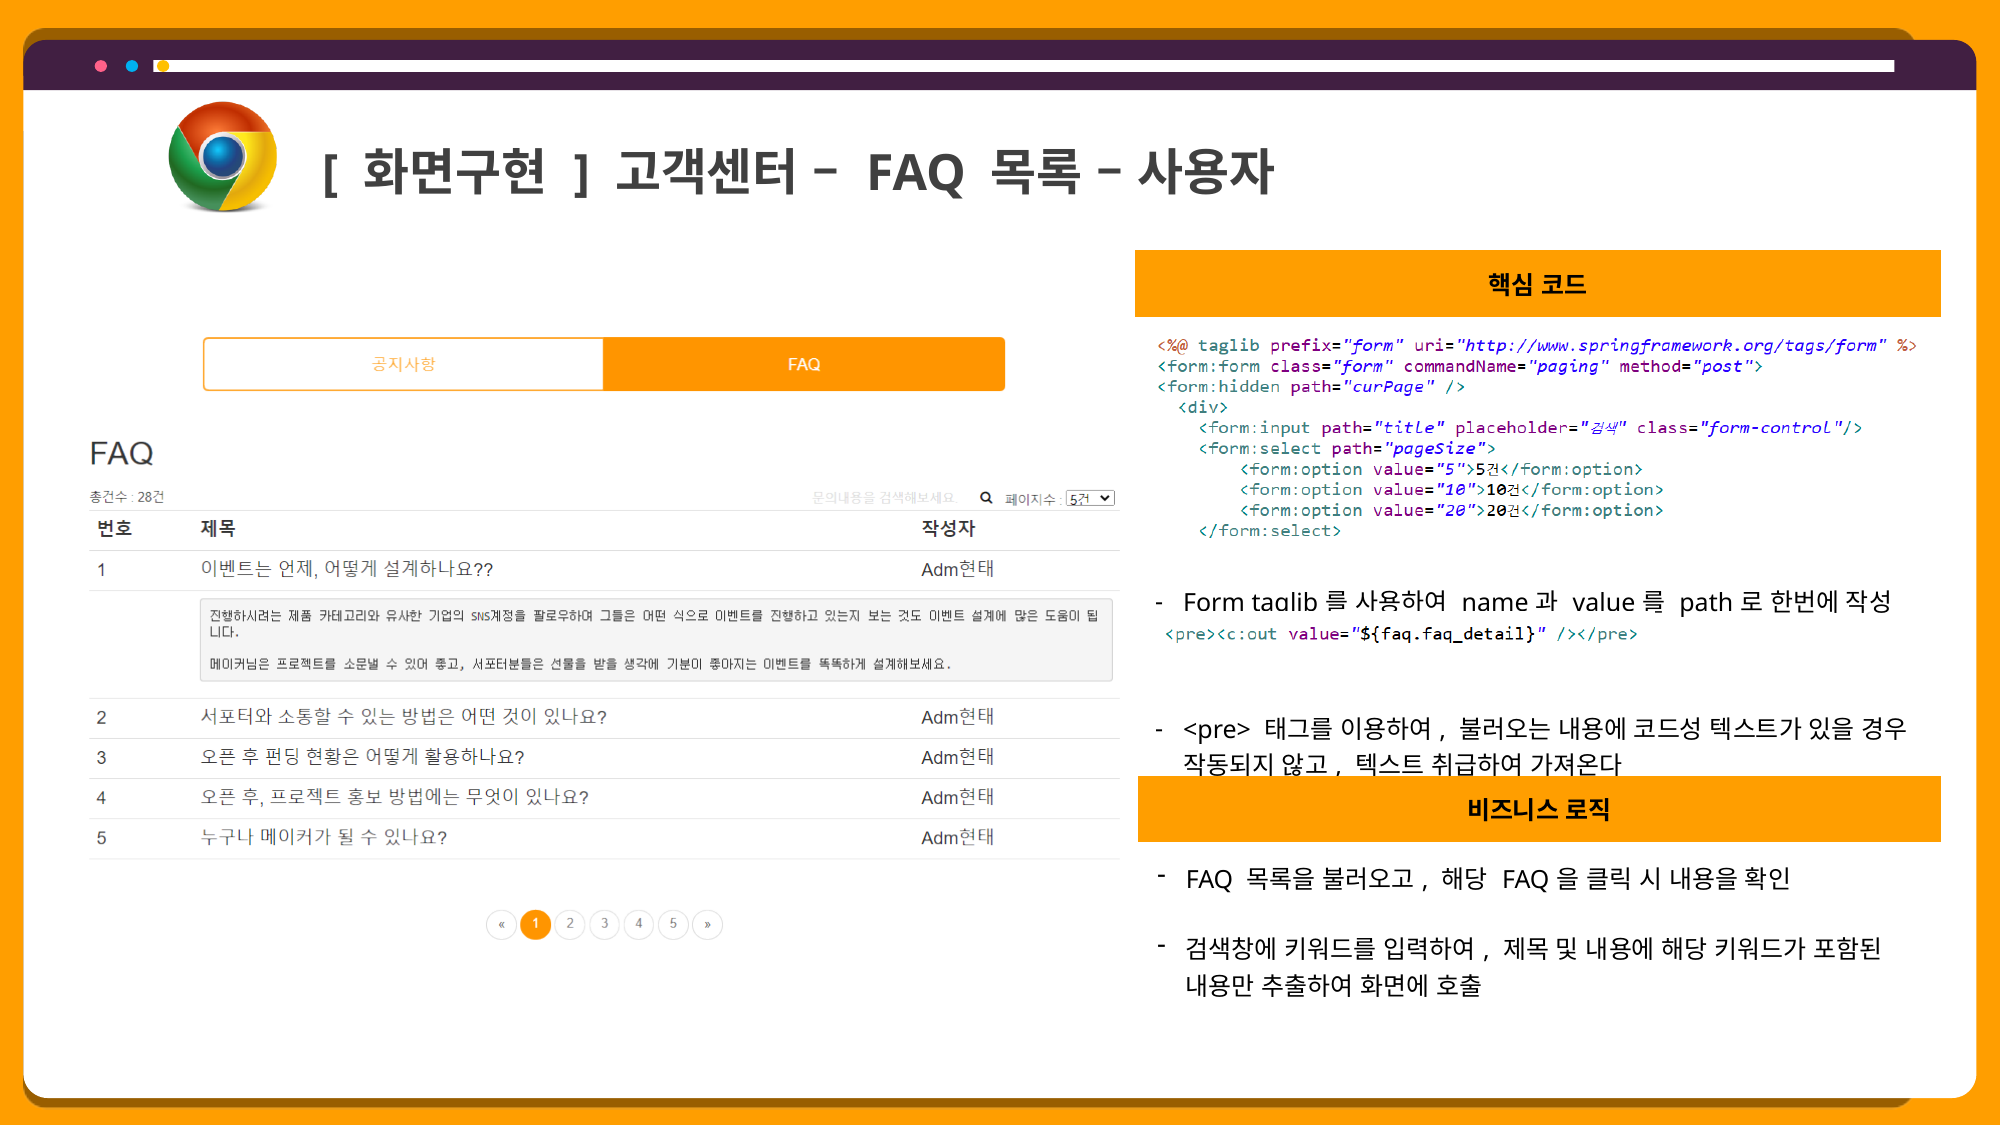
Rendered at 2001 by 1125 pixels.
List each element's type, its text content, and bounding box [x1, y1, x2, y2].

text_box [124, 59, 140, 73]
text_box [22, 38, 1978, 92]
text_box [ 화면구현 ] 고객센터 – FAQ 목록 – 사용자 [306, 102, 1925, 208]
picture [163, 96, 282, 216]
picture [57, 327, 1136, 973]
text_box [93, 59, 109, 73]
picture [1147, 330, 1927, 549]
table_header 핵심 코드 [1135, 250, 1941, 317]
table_cell FAQ 목록을 불러오고, 해당 FAQ을 클릭 시 내용을 확인 검색창에 키워드를 입력하여, 제목 및 내용에 해당 키워드가 포함된 내용만 추출하여 화면에 호출 [1138, 842, 1941, 1020]
table_cell Form taglib를 사용하여 name과 value를 path로 한번에 작성 <pre> 태그를 이용하여, 불러오는 내용에 코드성 텍스트가 있을 경우 작동되지 않고, 텍스트 취급하여 가져온다 [1135, 317, 1941, 754]
text_box [167, 59, 1896, 73]
text_box [152, 59, 159, 73]
table_header 비즈니스 로직 [1138, 776, 1941, 842]
text_box [155, 59, 171, 73]
picture [1147, 611, 1655, 661]
text_box [22, 92, 1978, 1100]
